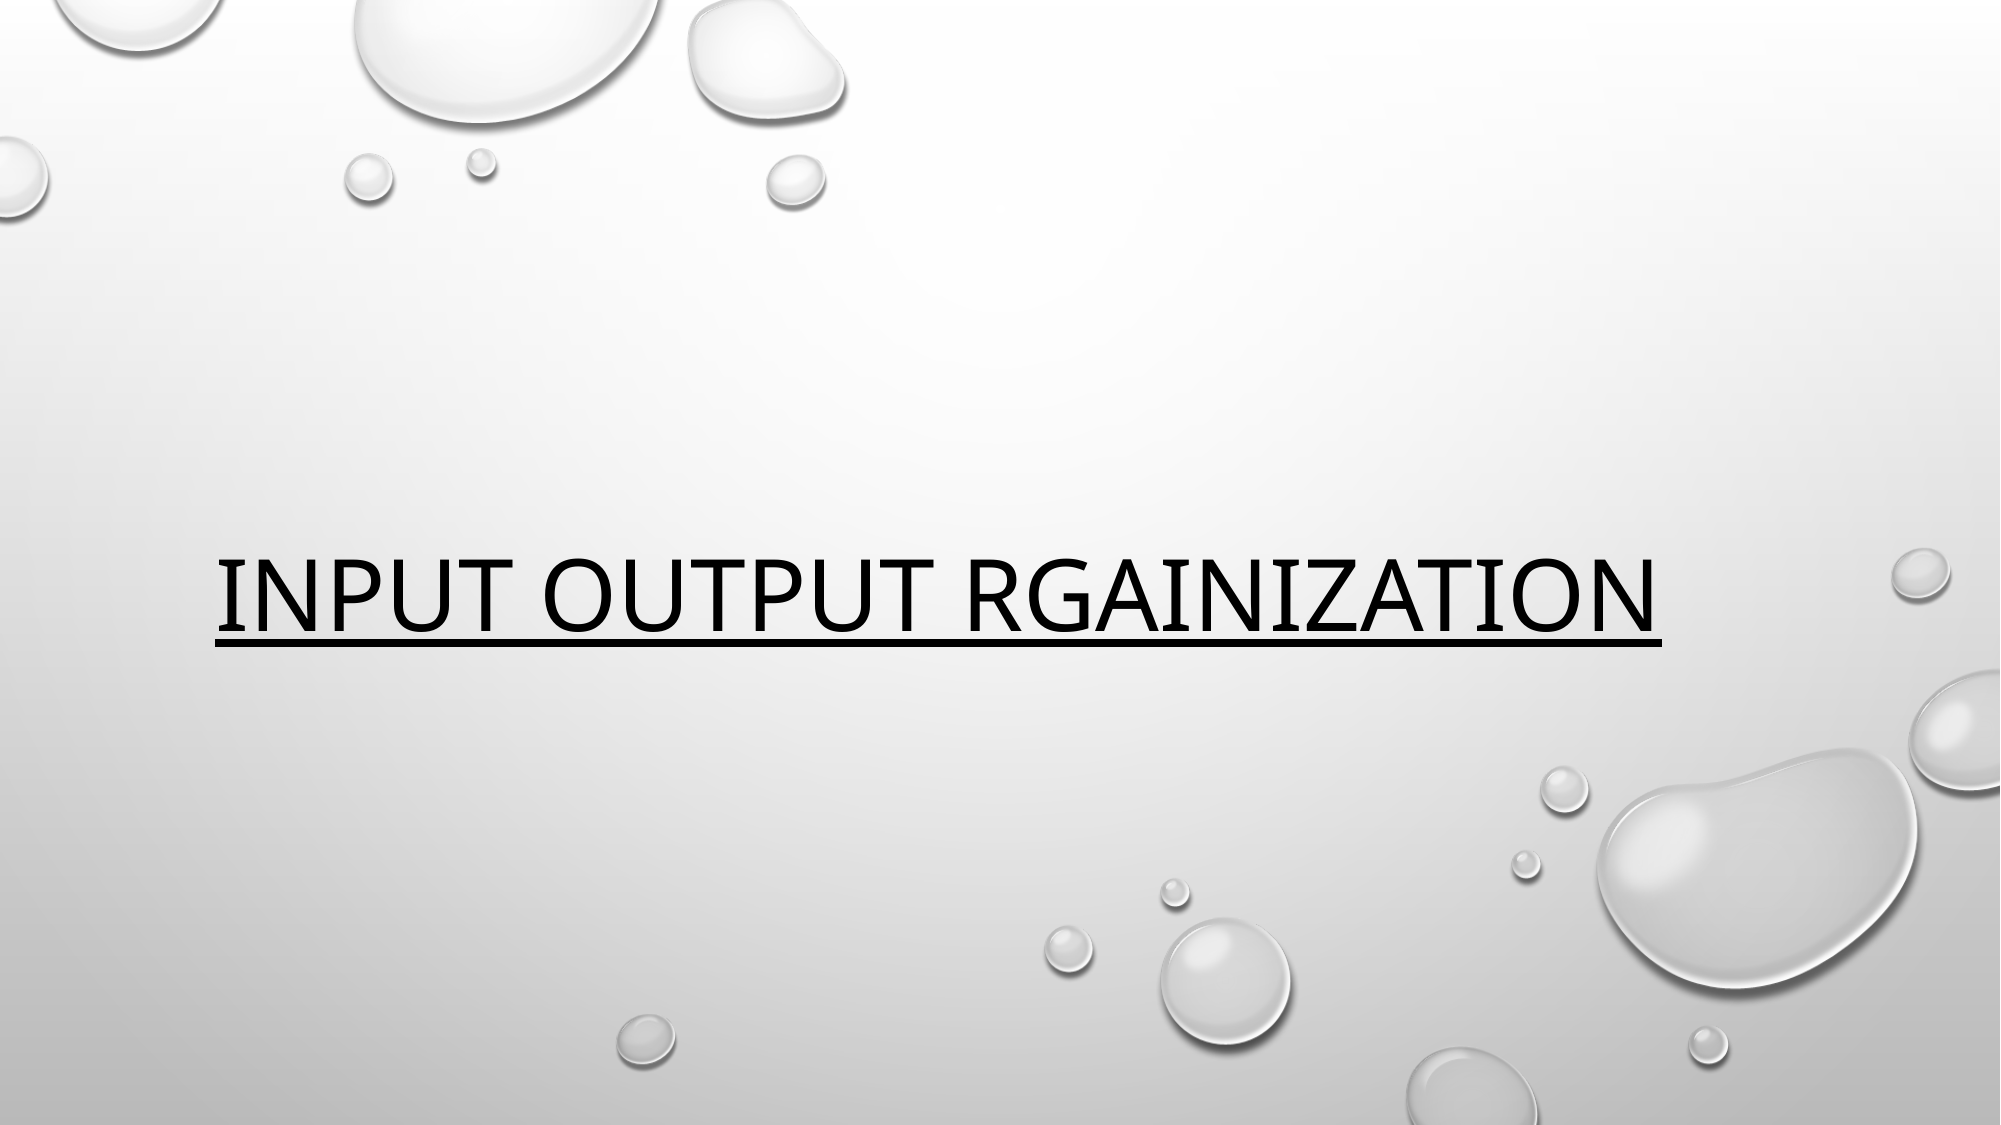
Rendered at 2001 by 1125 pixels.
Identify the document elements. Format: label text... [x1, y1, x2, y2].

picture [0, 0, 2000, 1125]
title INPUT OUTPUT RGAINIZATION [156, 249, 1722, 661]
